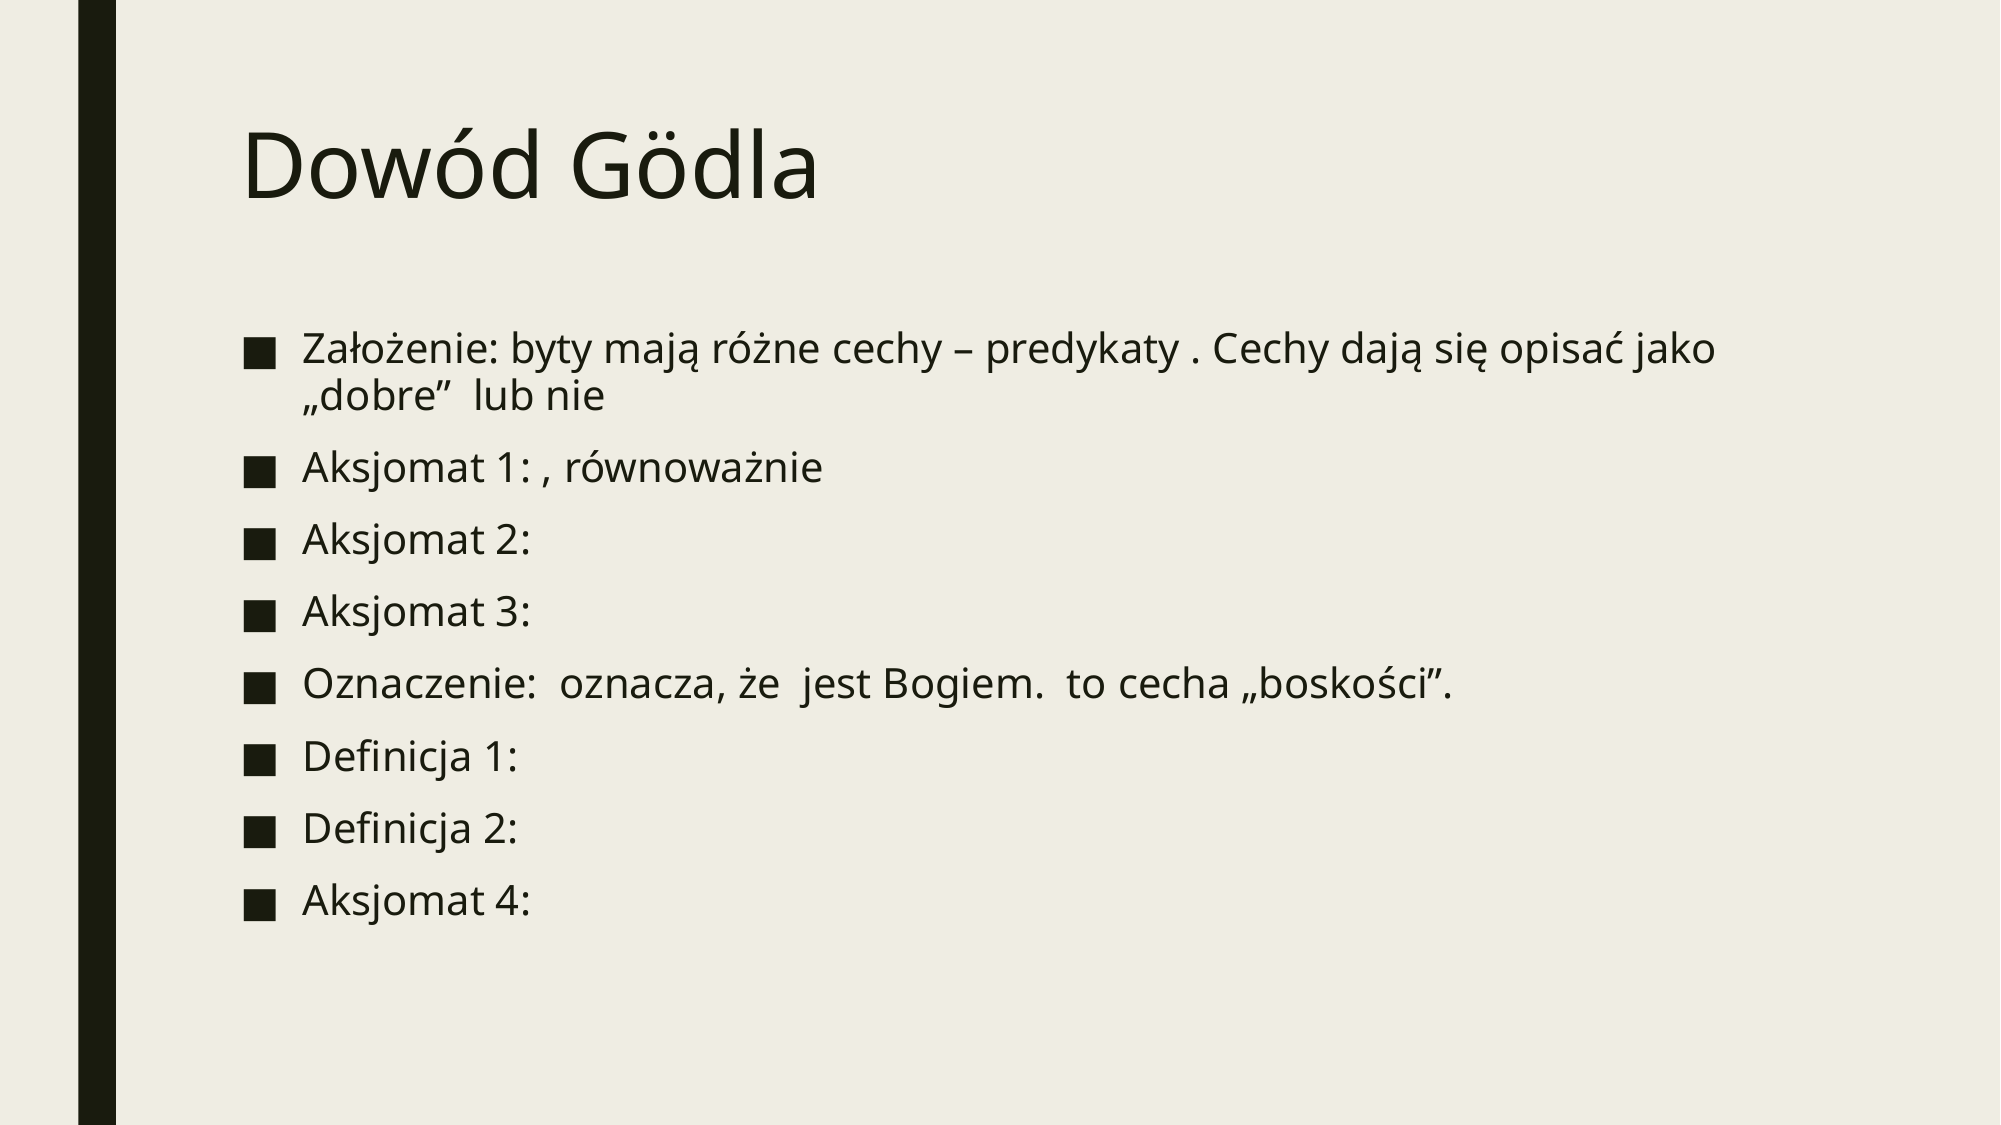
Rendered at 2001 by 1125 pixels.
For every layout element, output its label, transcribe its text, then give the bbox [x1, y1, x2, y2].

title Dowód Gödla [225, 112, 1800, 357]
